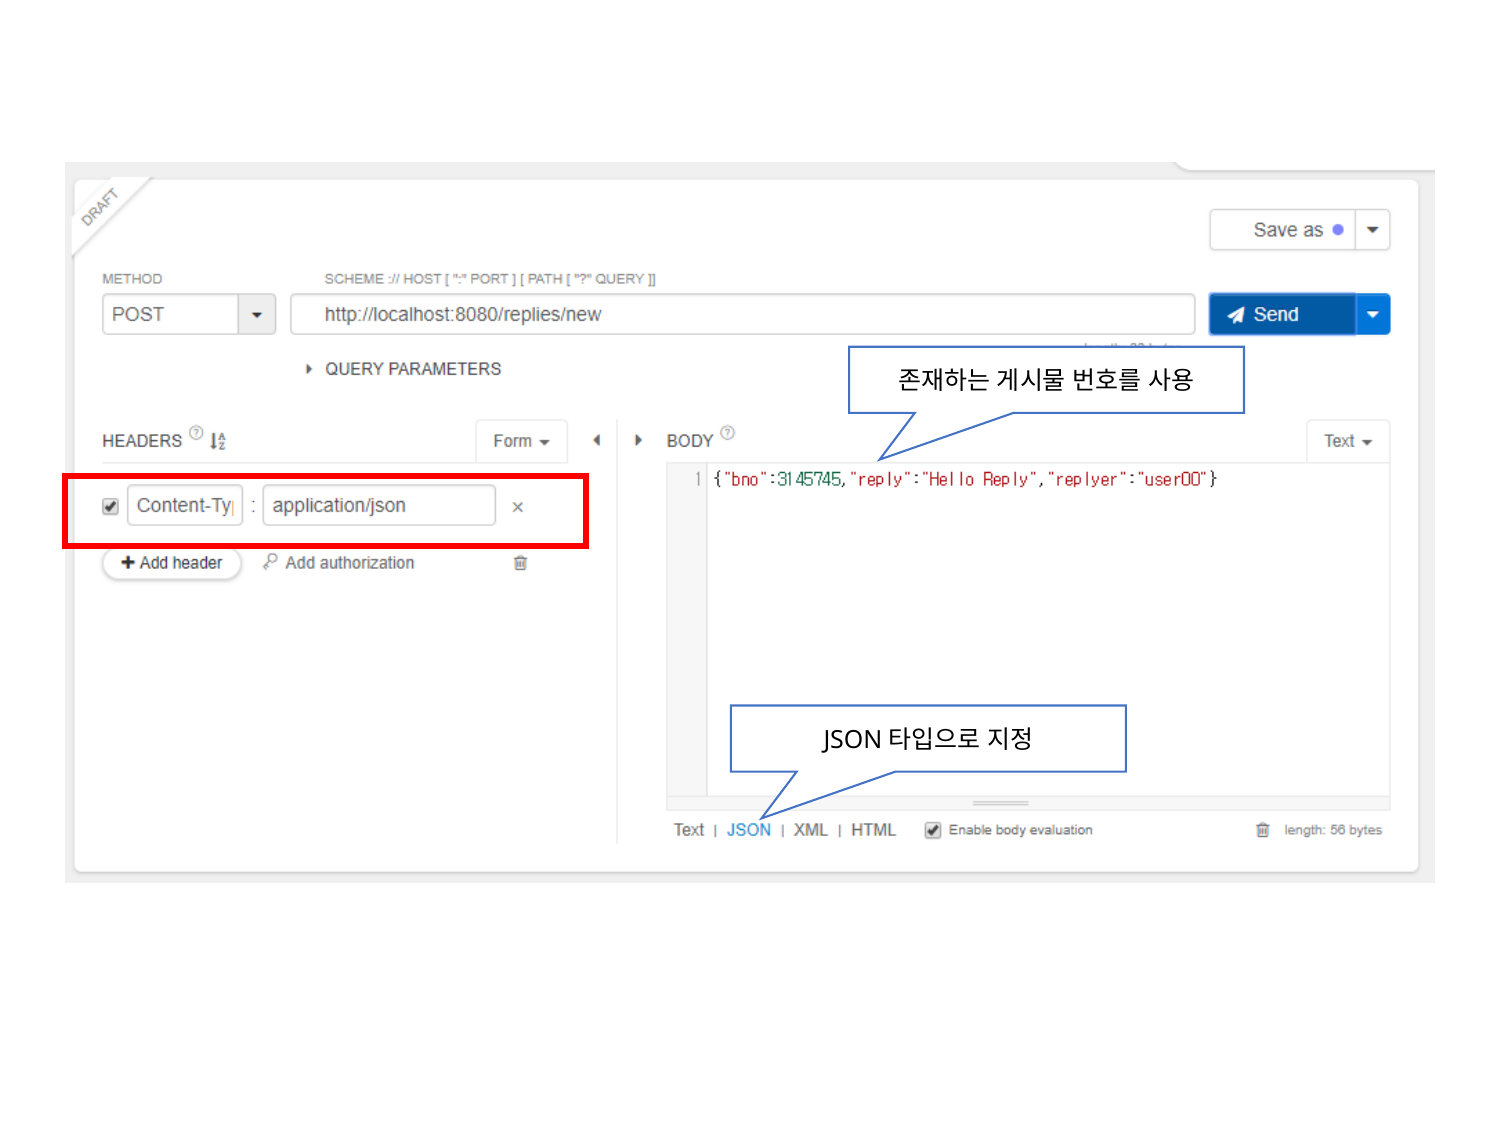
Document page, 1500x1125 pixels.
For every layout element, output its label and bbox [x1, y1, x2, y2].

picture [65, 162, 1435, 883]
